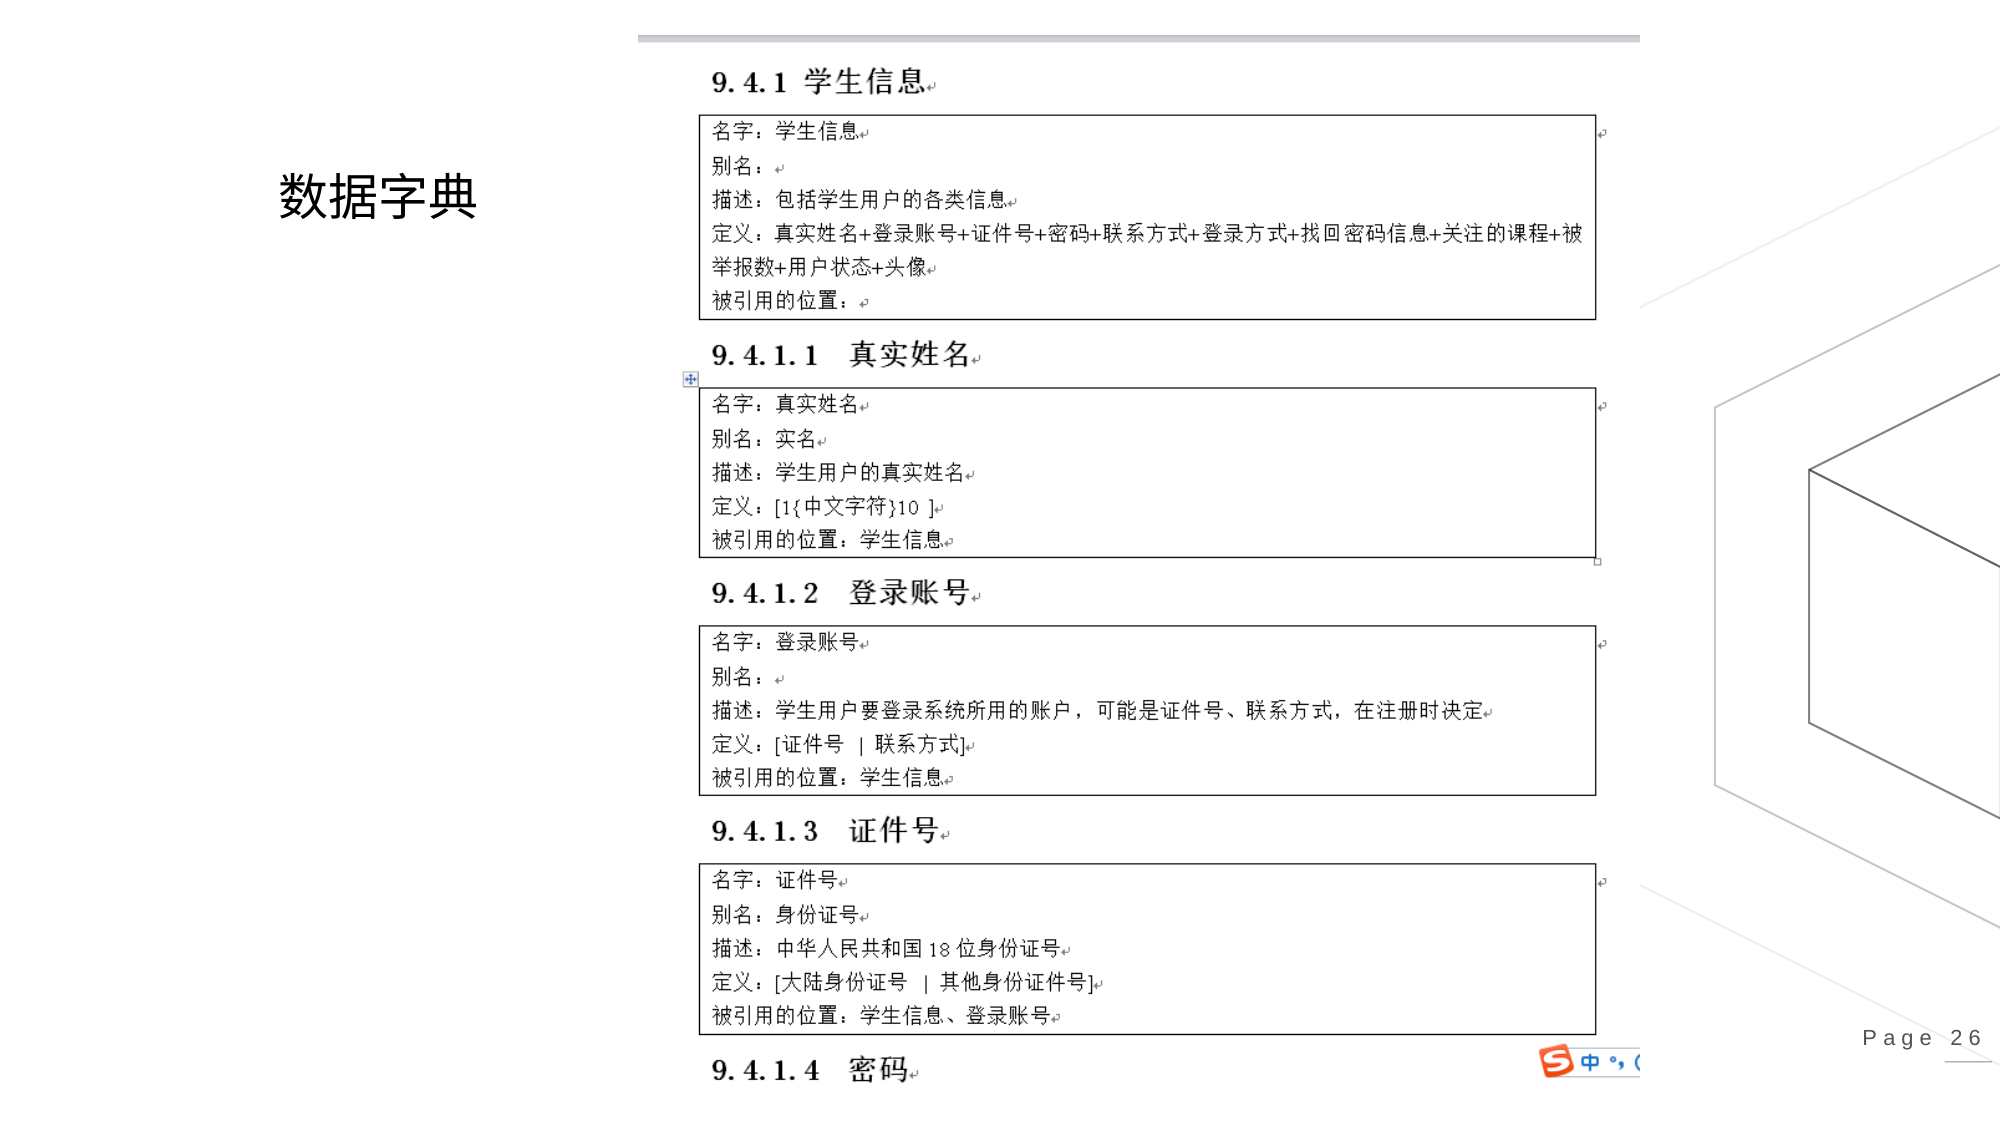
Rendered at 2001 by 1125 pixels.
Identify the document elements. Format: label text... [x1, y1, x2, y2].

text_box 数据字典 [113, 157, 494, 233]
picture [638, 35, 1640, 1100]
slide_number Page 26 [1830, 1007, 1996, 1068]
text_box [1640, 126, 2000, 1067]
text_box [1809, 469, 2000, 568]
